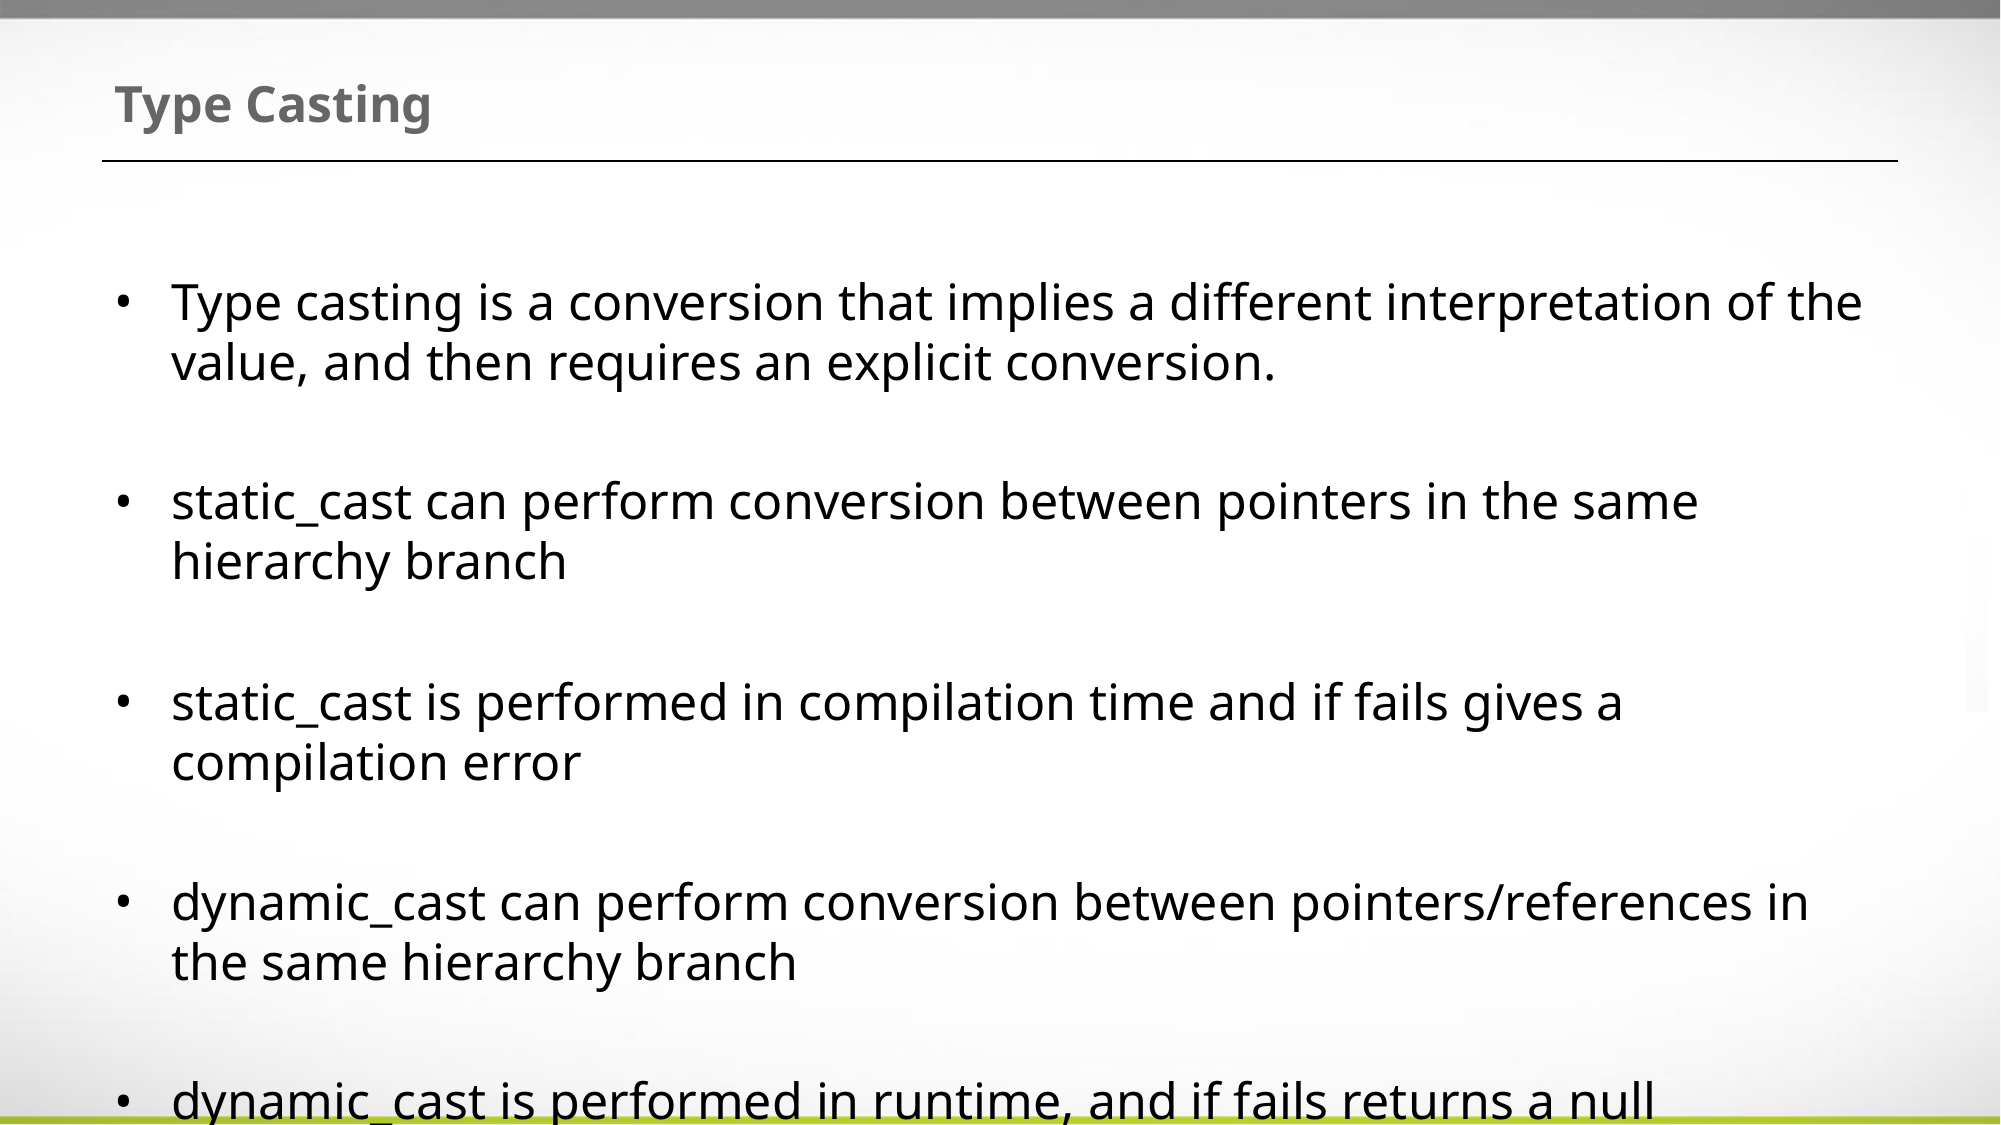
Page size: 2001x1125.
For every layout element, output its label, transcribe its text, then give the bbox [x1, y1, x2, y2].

title Type Casting [99, 45, 1900, 161]
list Type casting is a conversion that implies a different interpretation of the value, and then requires an explicit conversion. static_cast can perform conversion between pointers in the same hierarchy branch static_cast is performed in compilation time and if fails gives a compilation error dynamic_cast can perform conversion between pointers/references in the same hierarchy branch dynamic_cast is performed in runtime, and if fails returns a null pointer/throws a bad_alloc exception [99, 262, 1900, 1005]
picture [0, 0, 2001, 1125]
